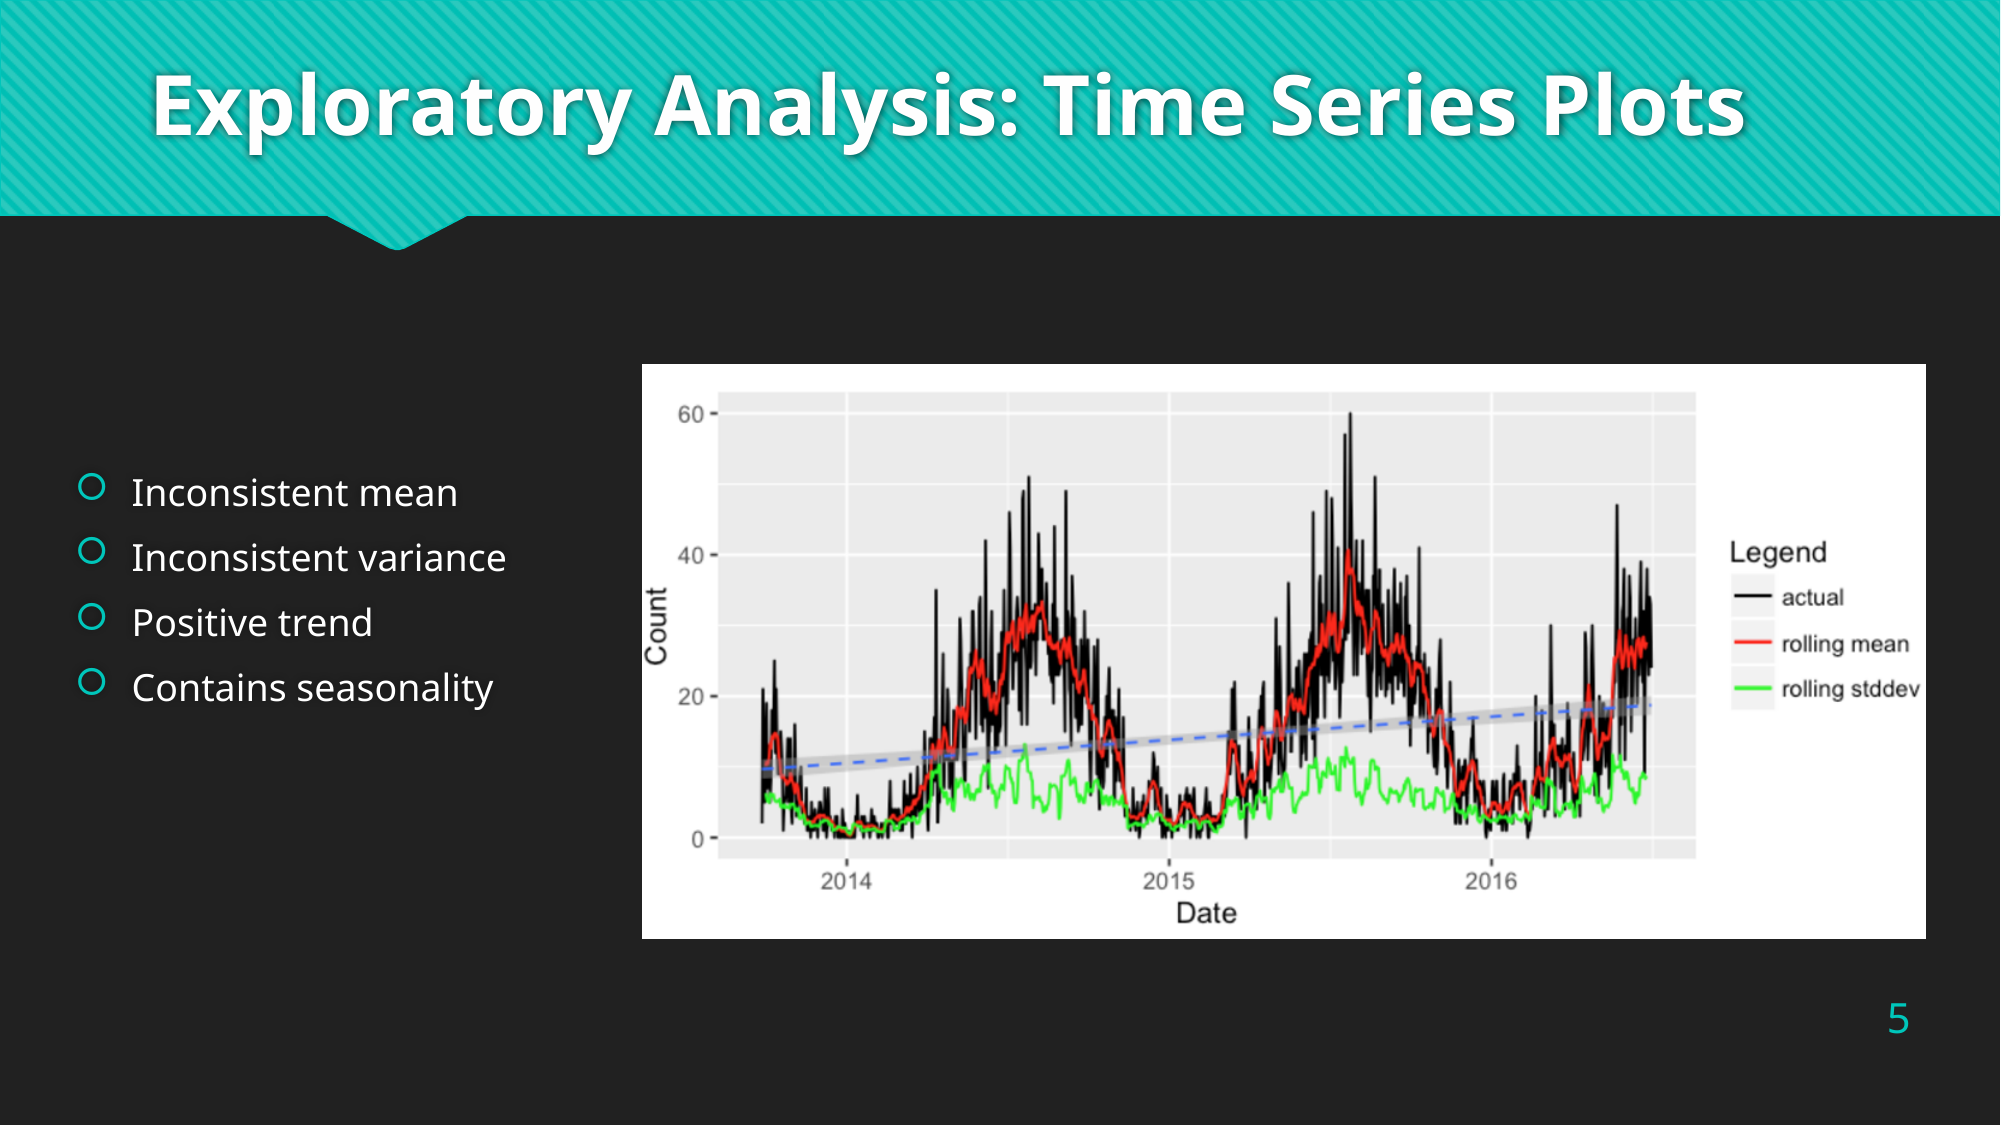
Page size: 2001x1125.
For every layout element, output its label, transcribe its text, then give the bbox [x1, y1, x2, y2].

title Exploratory Analysis: Time Series Plots [134, 0, 1869, 160]
picture [642, 363, 1927, 939]
list Inconsistent mean Inconsistent variance Positive trend Contains seasonality [60, 303, 610, 939]
slide_number 5 [1751, 970, 1926, 1051]
